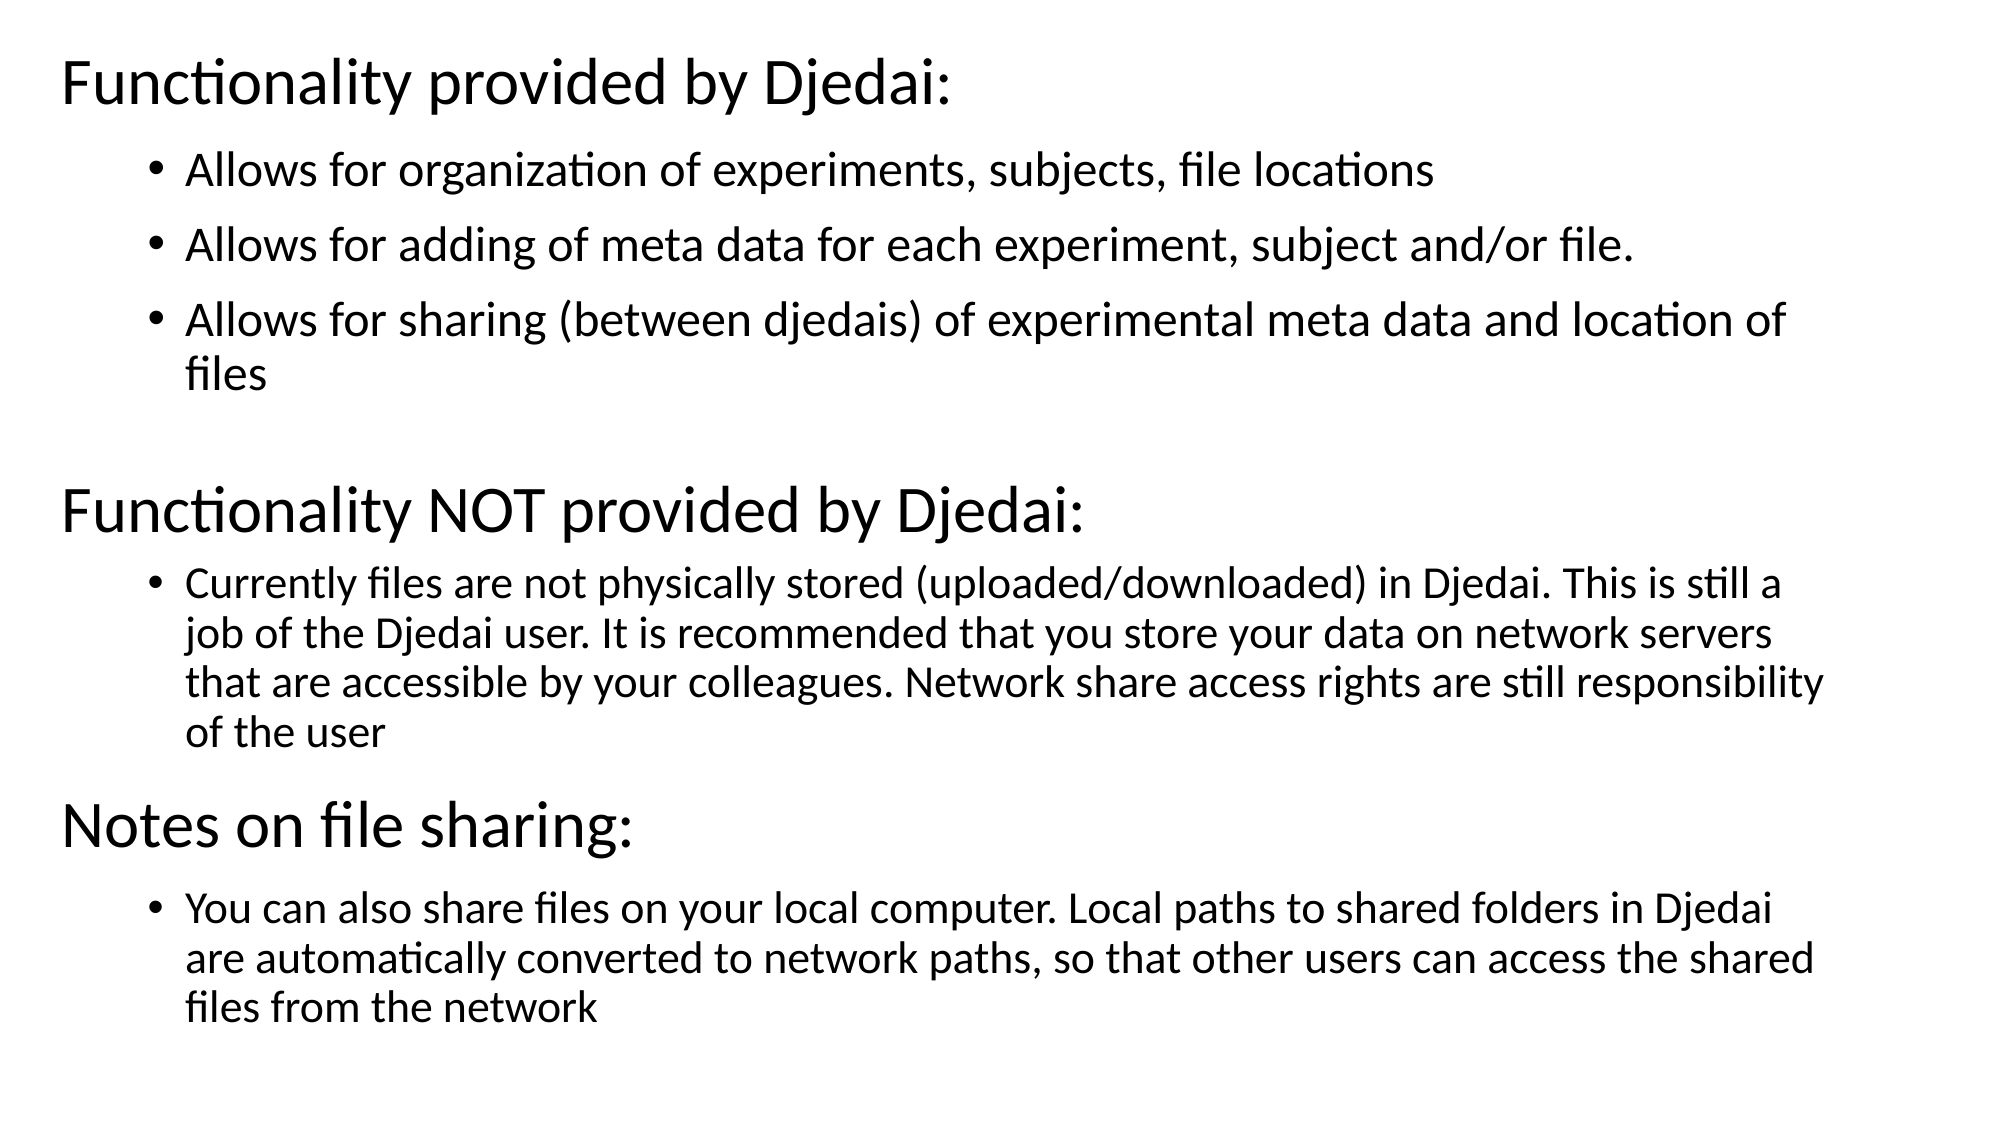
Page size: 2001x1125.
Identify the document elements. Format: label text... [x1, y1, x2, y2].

list Allows for organization of experiments, subjects, file locations Allows for adding of meta data for each experiment, subject and/or file. Allows for sharing (between djedais) of experimental meta data and location of files [132, 136, 1858, 459]
text_box Functionality NOT provided by Djedai: [46, 458, 1123, 554]
text_box You can also share files on your local computer. Local paths to shared folders in Djedai are automatically converted to network paths, so that other users can access the shared files from the network [132, 877, 1858, 993]
text_box Notes on file sharing: [46, 773, 1123, 869]
text_box Functionality provided by Djedai: [46, 30, 1016, 125]
text_box Currently files are not physically stored (uploaded/downloaded) in Djedai. This is still a job of the Djedai user. It is recommended that you store your data on network servers that are accessible by your colleagues. Network share access rights are still responsibility of the user [132, 551, 1858, 668]
